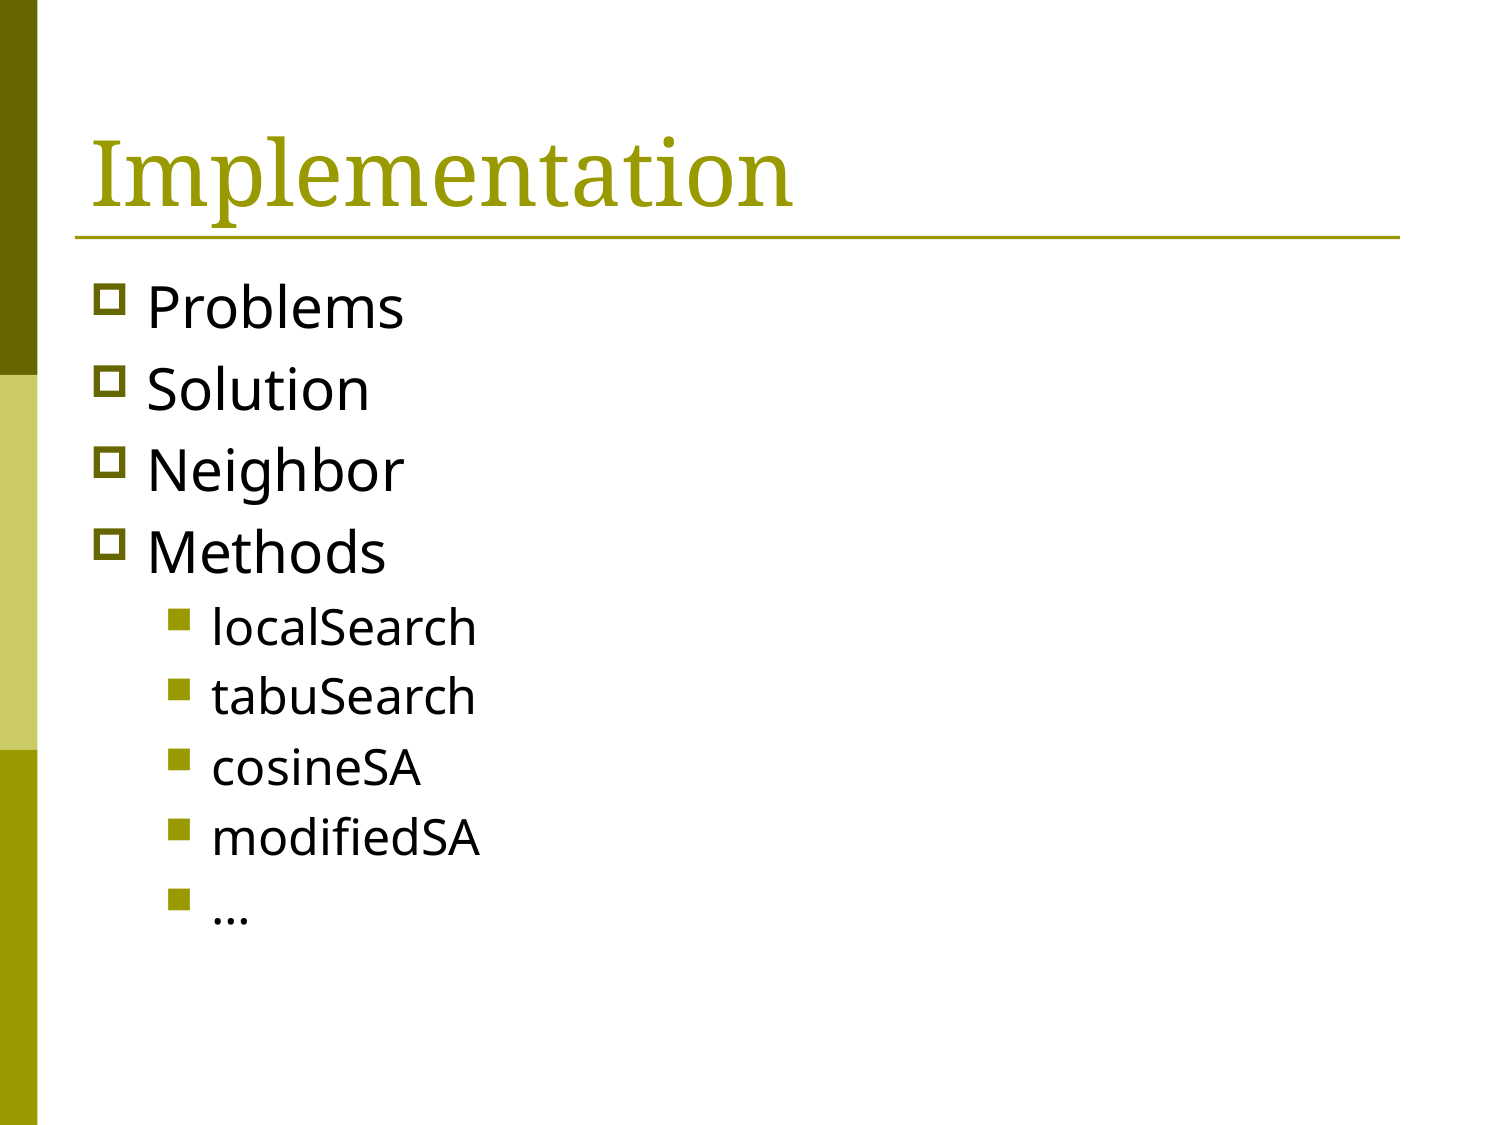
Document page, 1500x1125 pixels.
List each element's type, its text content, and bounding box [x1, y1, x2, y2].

title Implementation [74, 45, 1426, 233]
list Problems Solution Neighbor Methods localSearch tabuSearch cosineSA modifiedSA … [74, 262, 1426, 1006]
